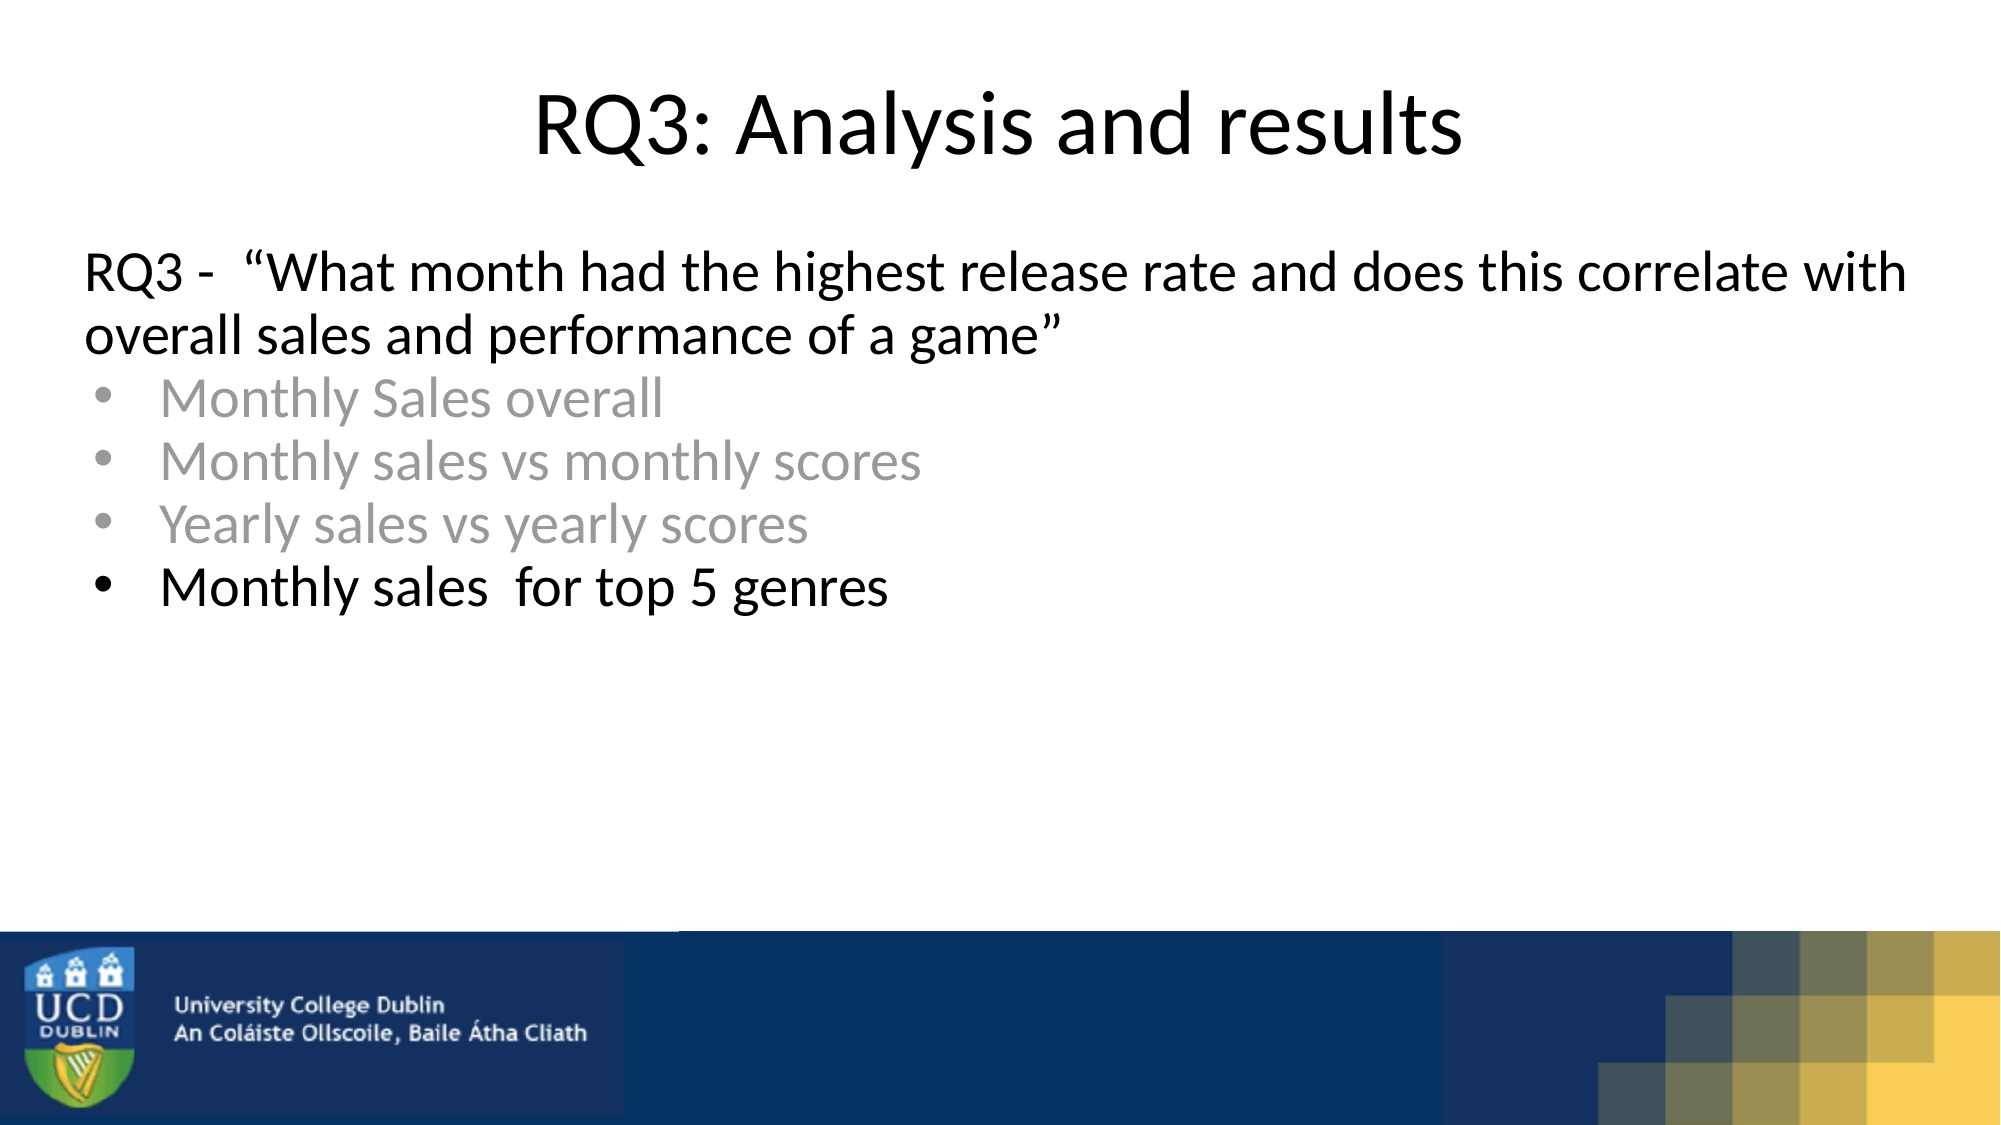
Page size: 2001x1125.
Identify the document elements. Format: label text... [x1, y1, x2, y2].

picture [0, 940, 623, 1116]
picture [1442, 931, 2000, 1125]
title RQ3: Analysis and results [69, 16, 1931, 233]
list RQ3 - “What month had the highest release rate and does this correlate with overall sales and performance of a game” Monthly Sales overall Monthly sales vs monthly scores Yearly sales vs yearly scores Monthly sales for top 5 genres [69, 233, 1931, 853]
